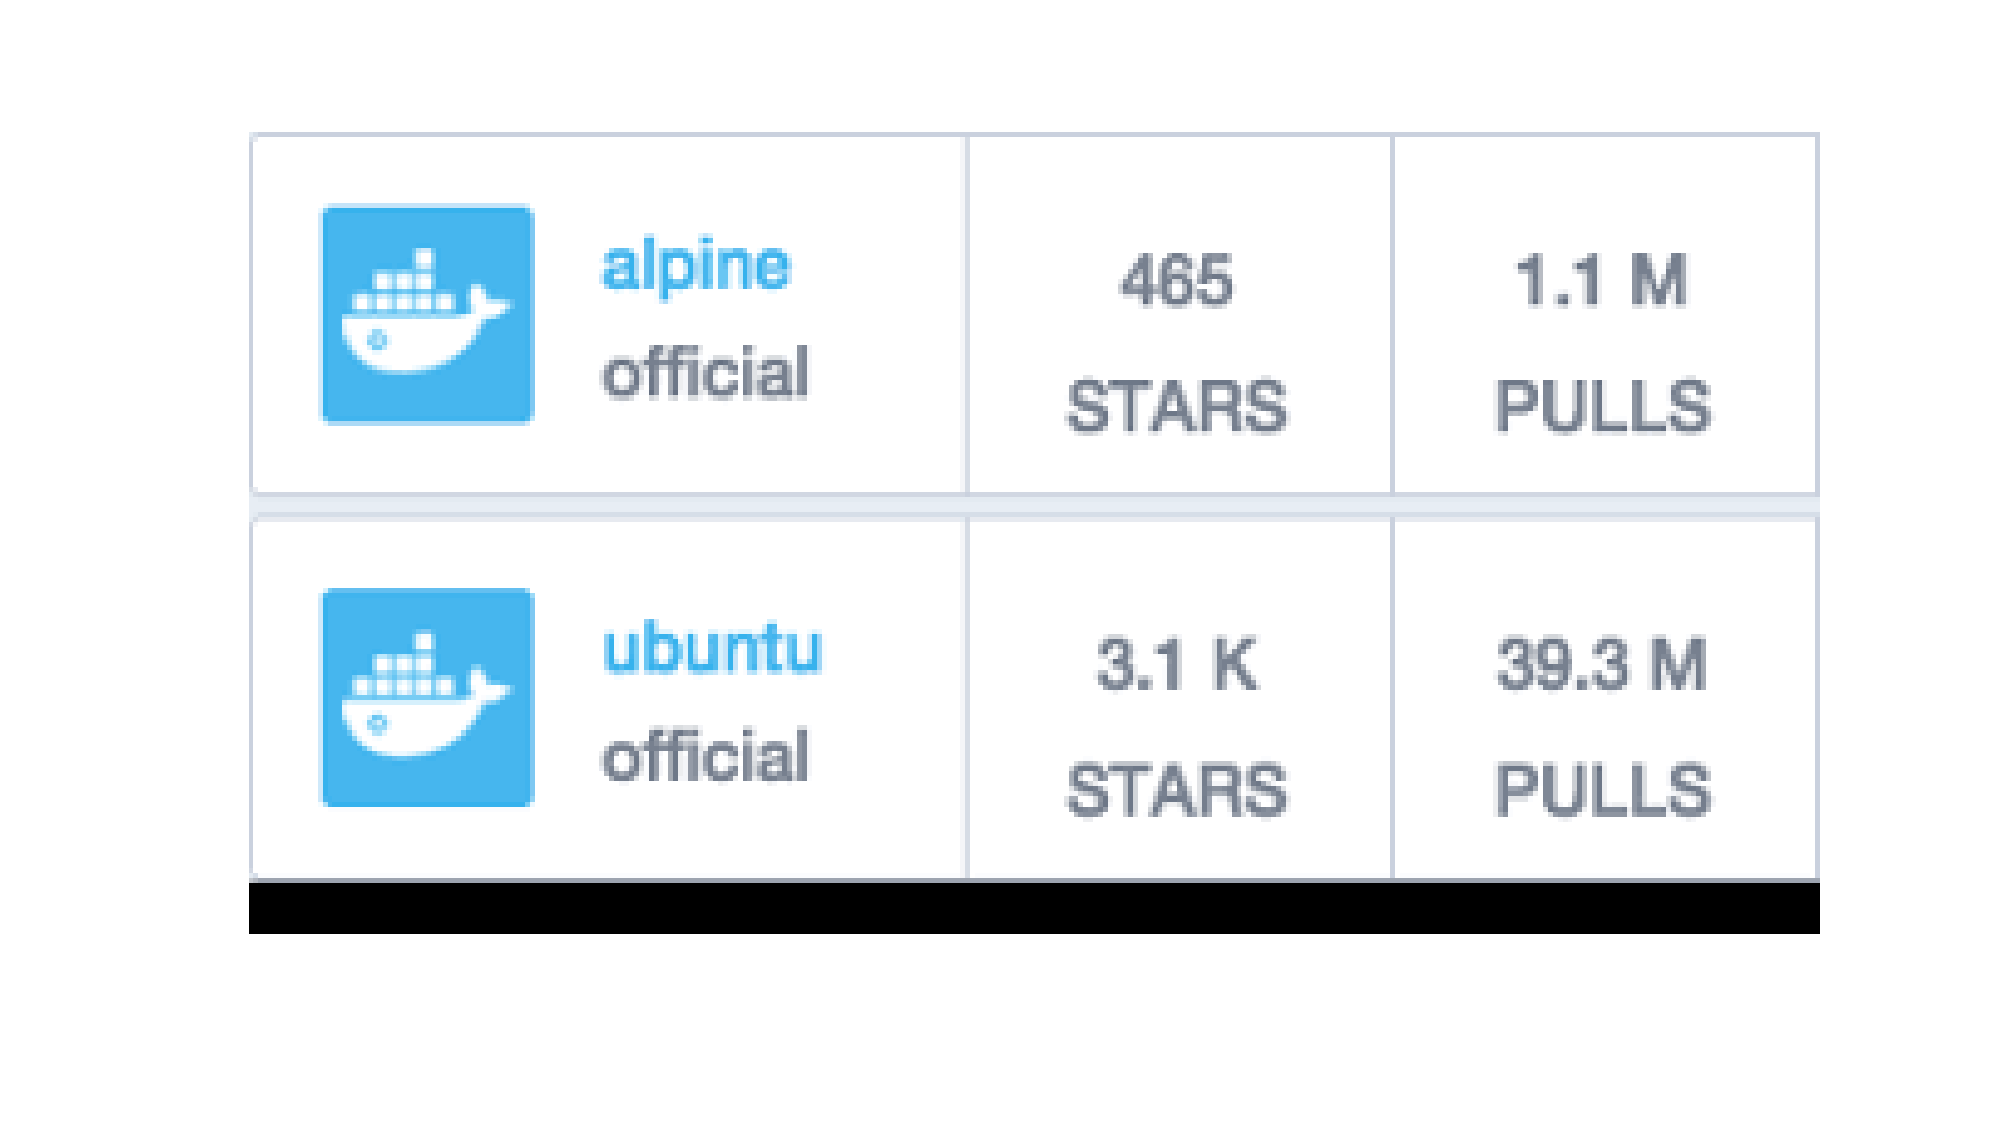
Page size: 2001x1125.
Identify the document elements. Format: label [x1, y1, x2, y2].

picture [249, 131, 1820, 935]
